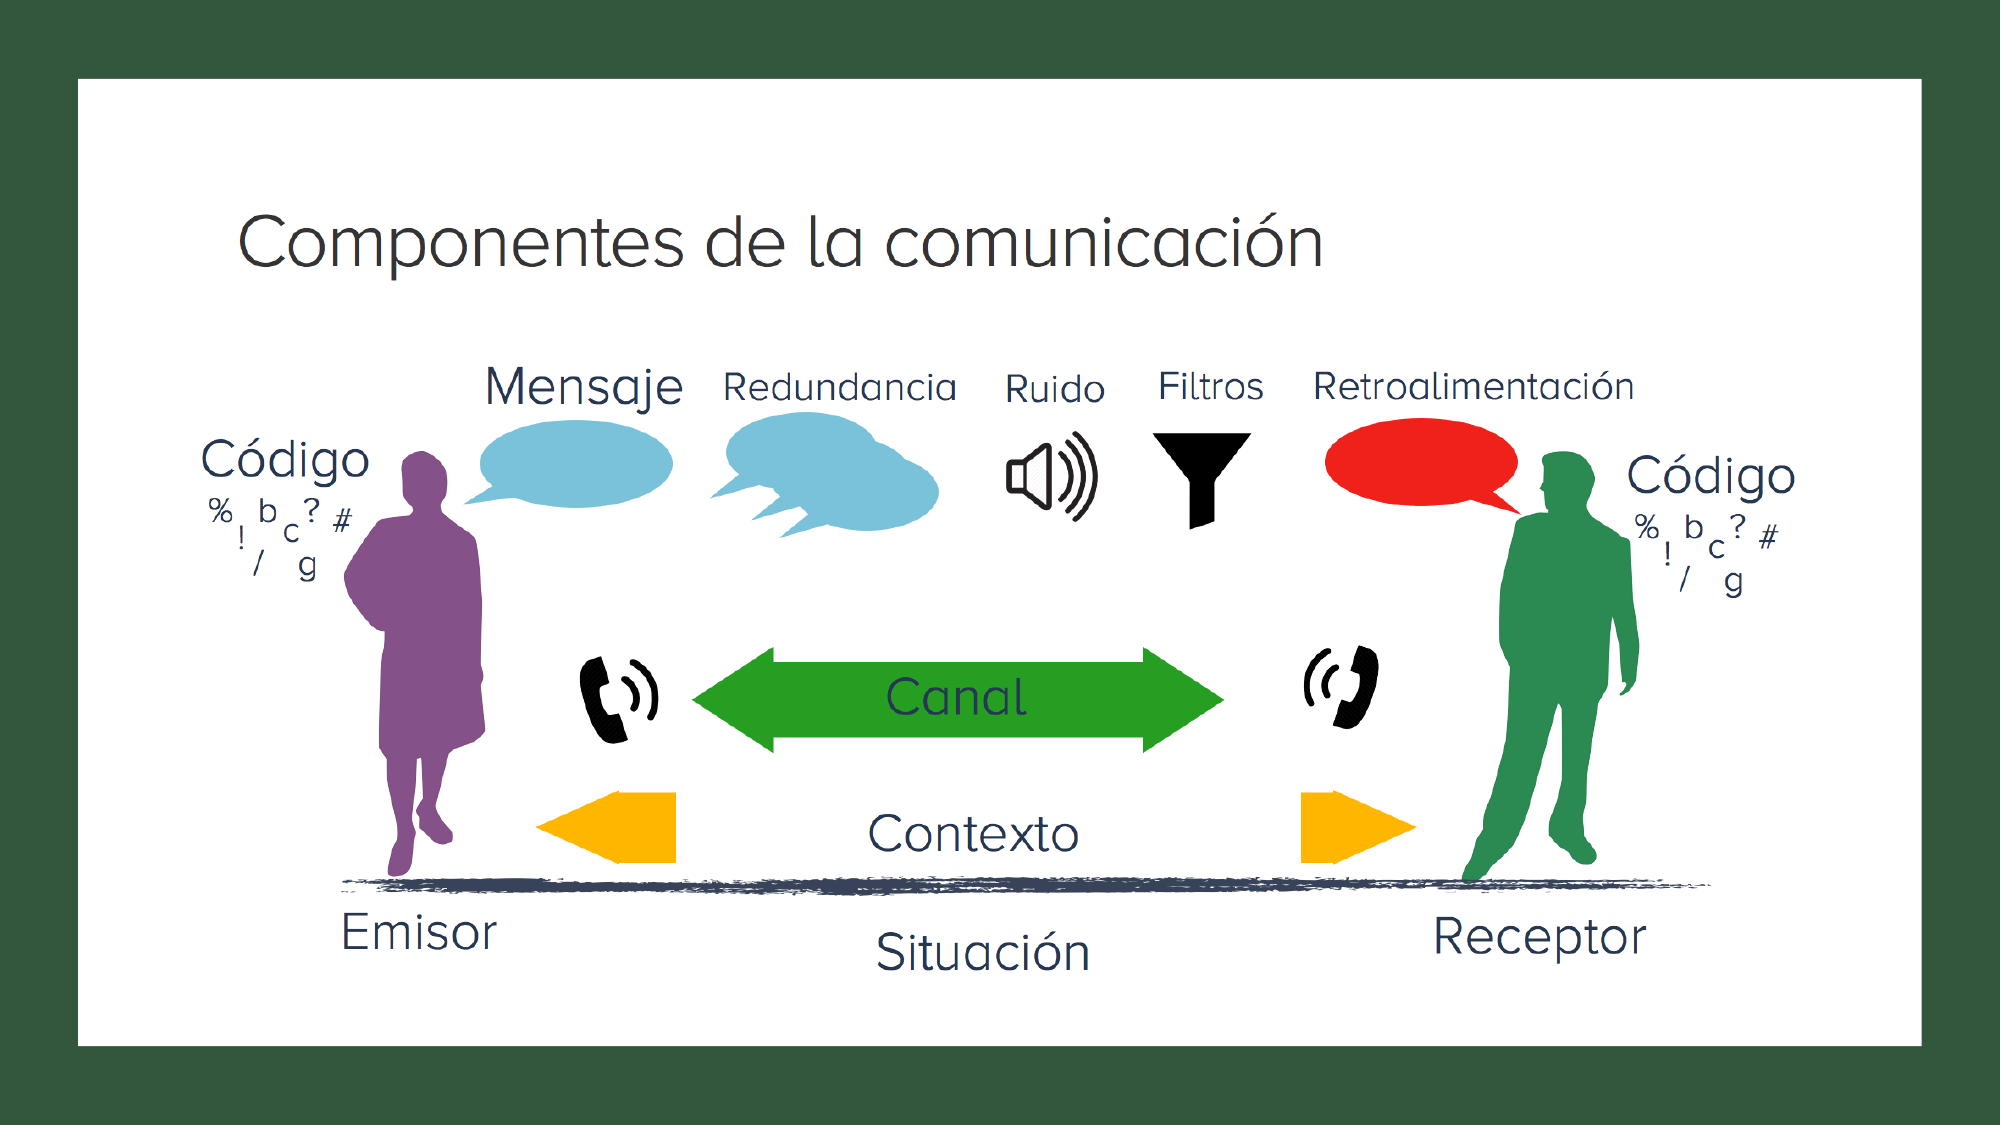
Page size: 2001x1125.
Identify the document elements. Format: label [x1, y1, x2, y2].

list [187, 105, 1813, 1020]
text_box [77, 78, 1923, 1047]
text_box [0, 0, 2000, 1125]
